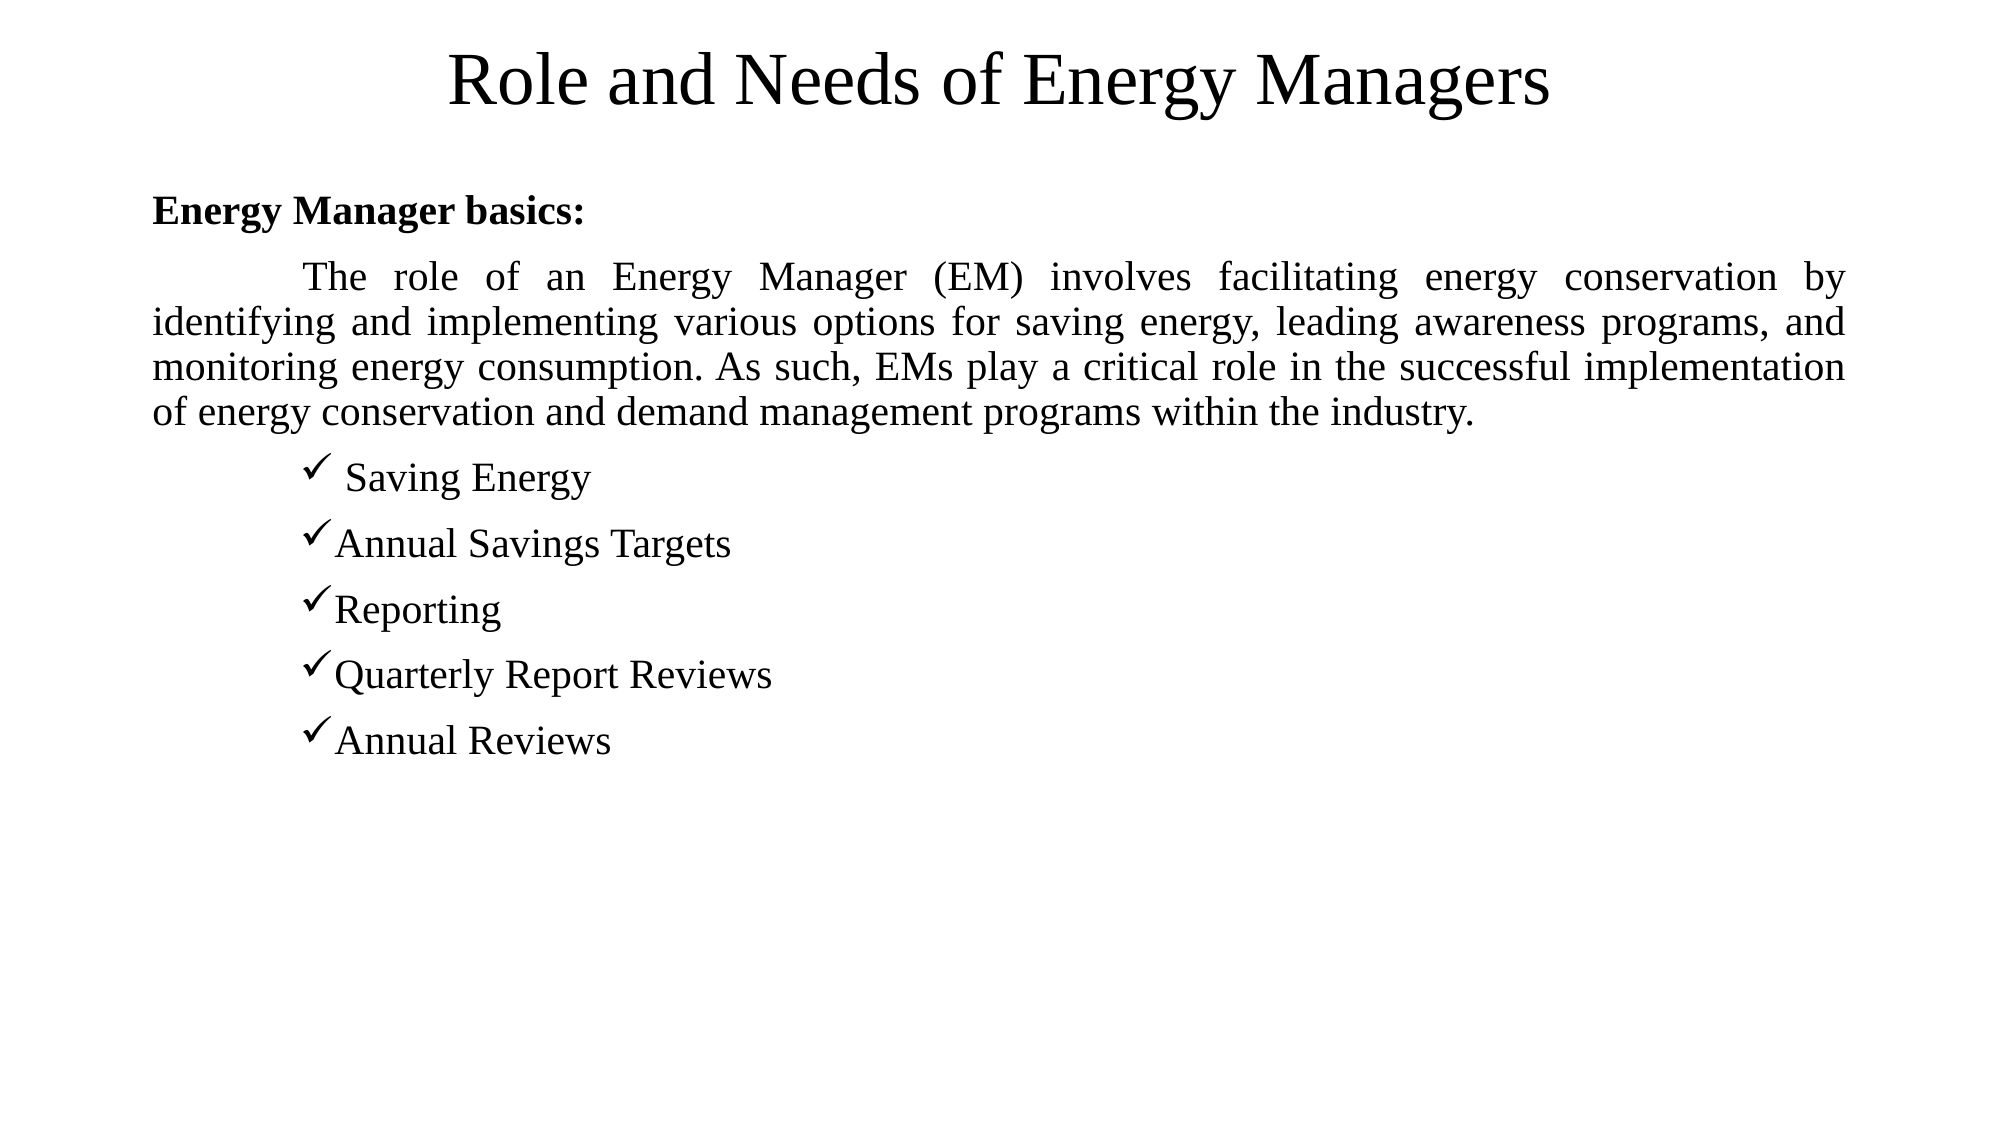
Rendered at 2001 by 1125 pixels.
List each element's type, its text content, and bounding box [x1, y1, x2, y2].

title Role and Needs of Energy Managers [137, 17, 1863, 143]
list Energy Manager basics: The role of an Energy Manager (EM) involves facilitating energy conservation by identifying and implementing various options for saving energy, leading awareness programs, and monitoring energy consumption. As such, EMs play a critical role in the successful implementation of energy conservation and demand management programs within the industry. Saving Energy Annual Savings Targets Reporting Quarterly Report Reviews Annual Reviews [137, 181, 1863, 1093]
